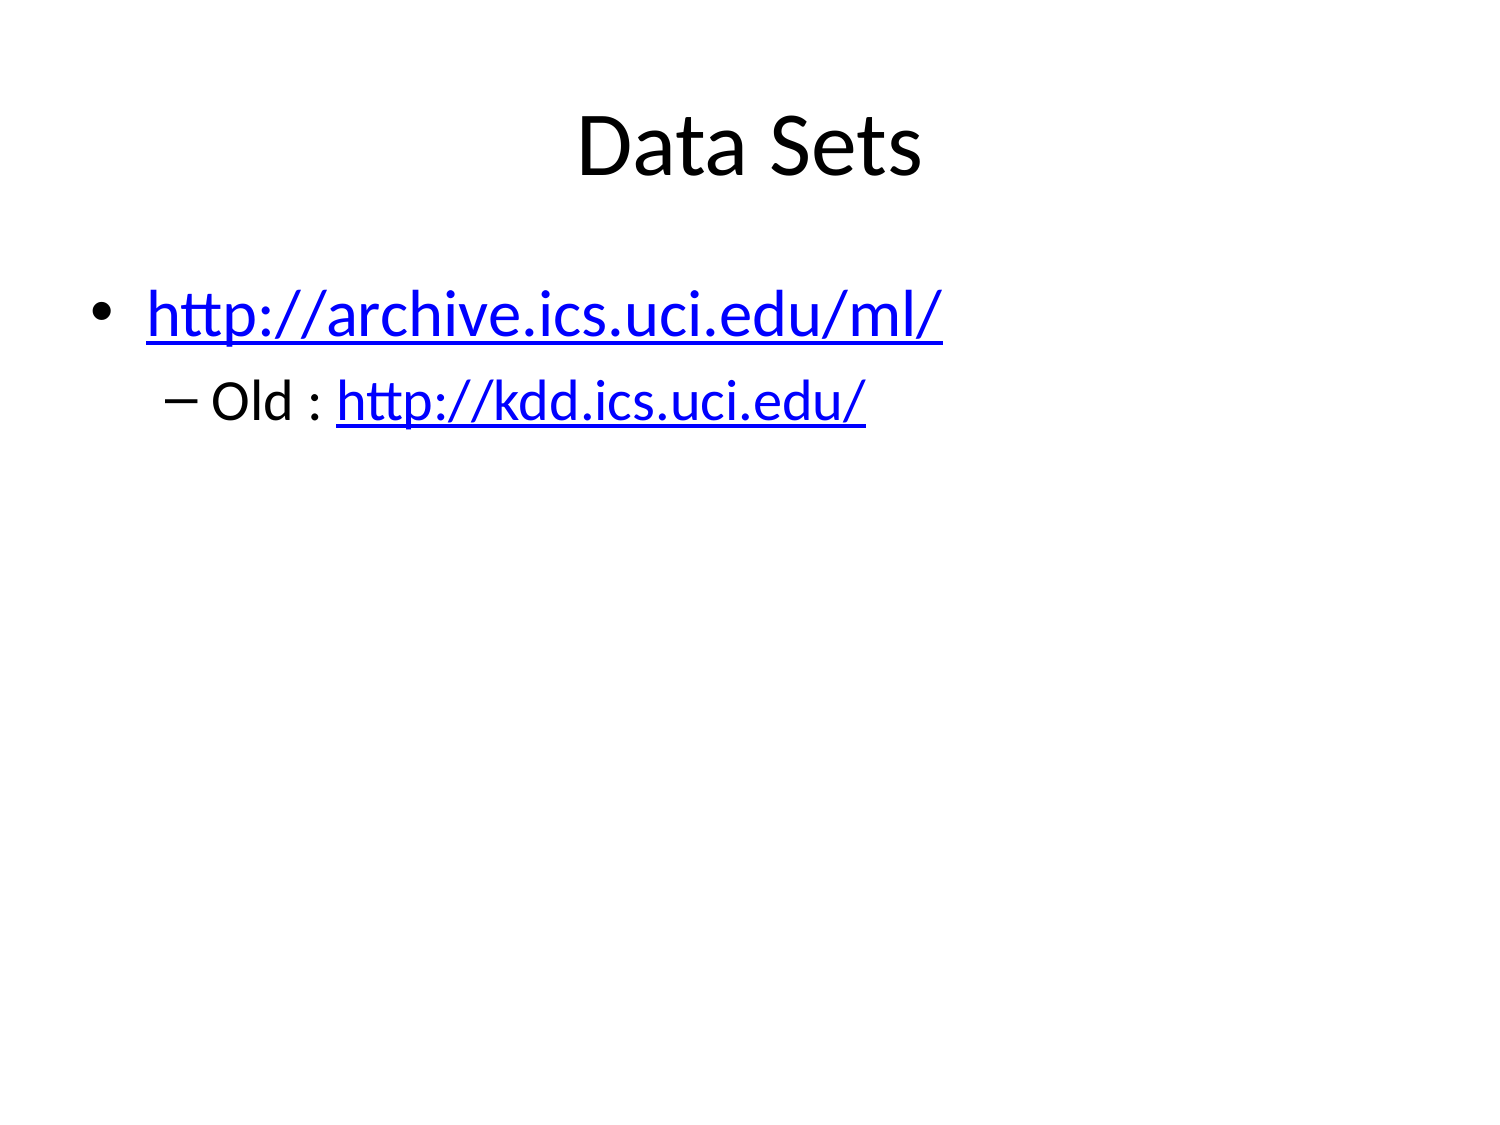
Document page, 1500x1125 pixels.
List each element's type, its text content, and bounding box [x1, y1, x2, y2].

list http://archive.ics.uci.edu/ml/ Old : http://kdd.ics.uci.edu/ [75, 262, 1425, 1005]
title Data Sets [75, 45, 1425, 233]
